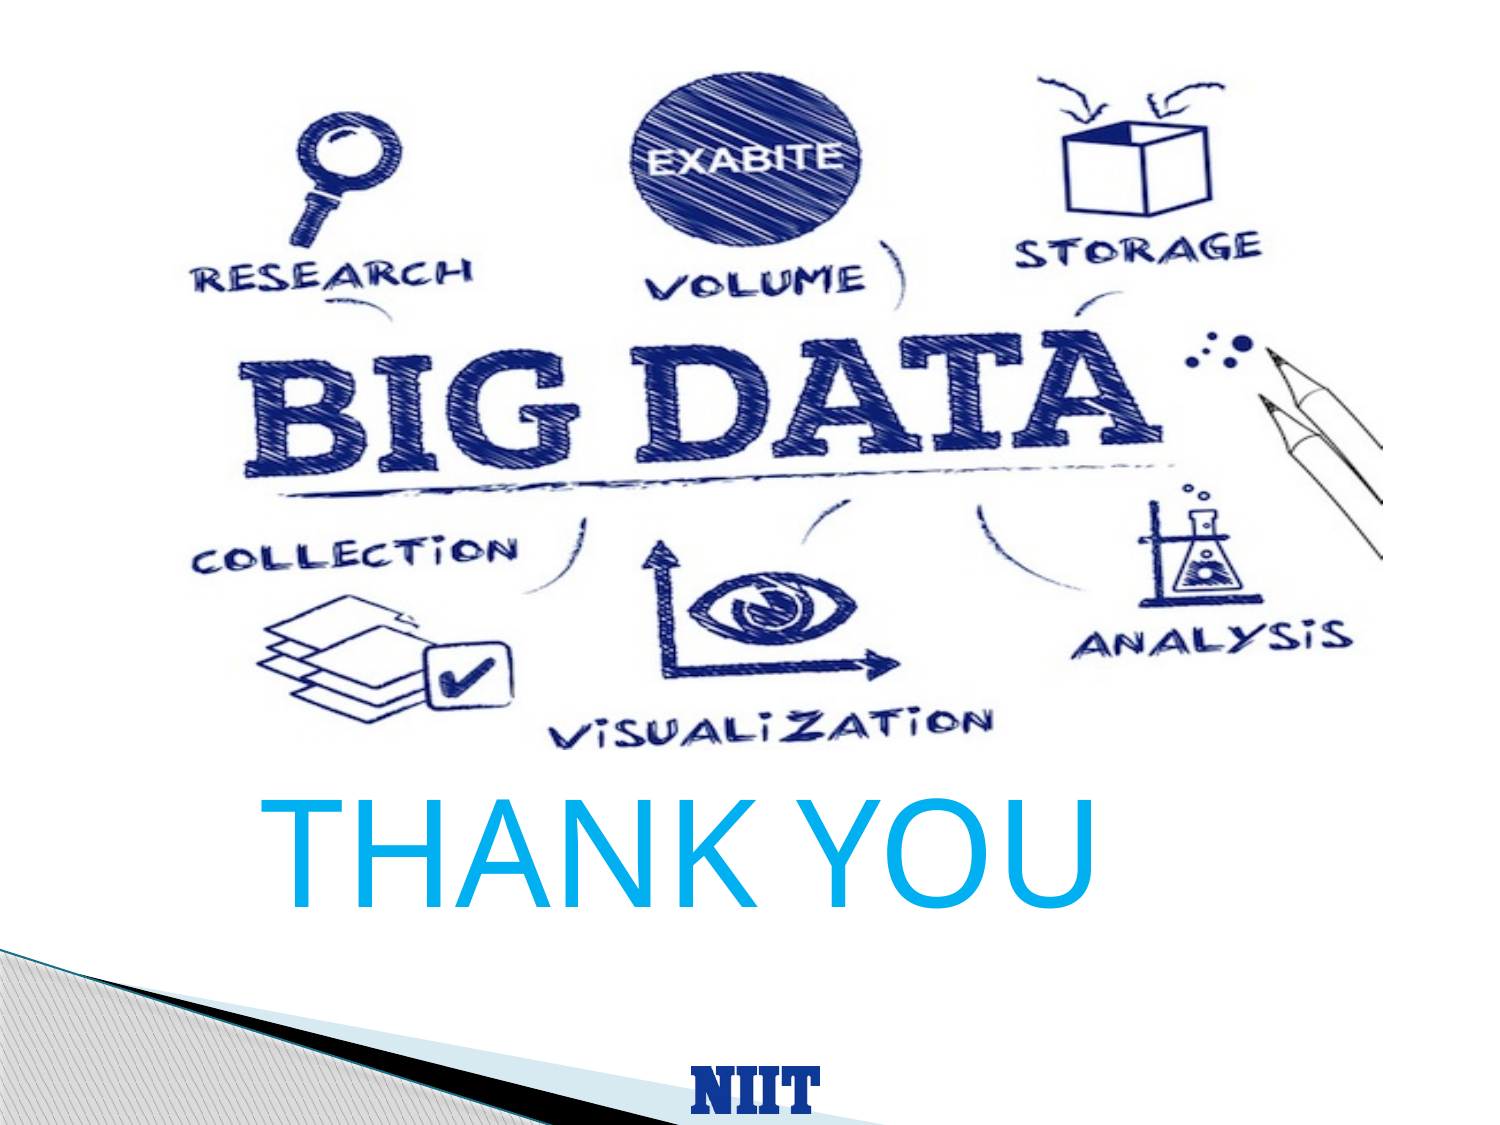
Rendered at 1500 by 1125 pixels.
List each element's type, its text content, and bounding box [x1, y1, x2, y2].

picture [691, 1066, 820, 1114]
text_box THANK YOU [246, 762, 1360, 945]
picture [116, 70, 1383, 751]
